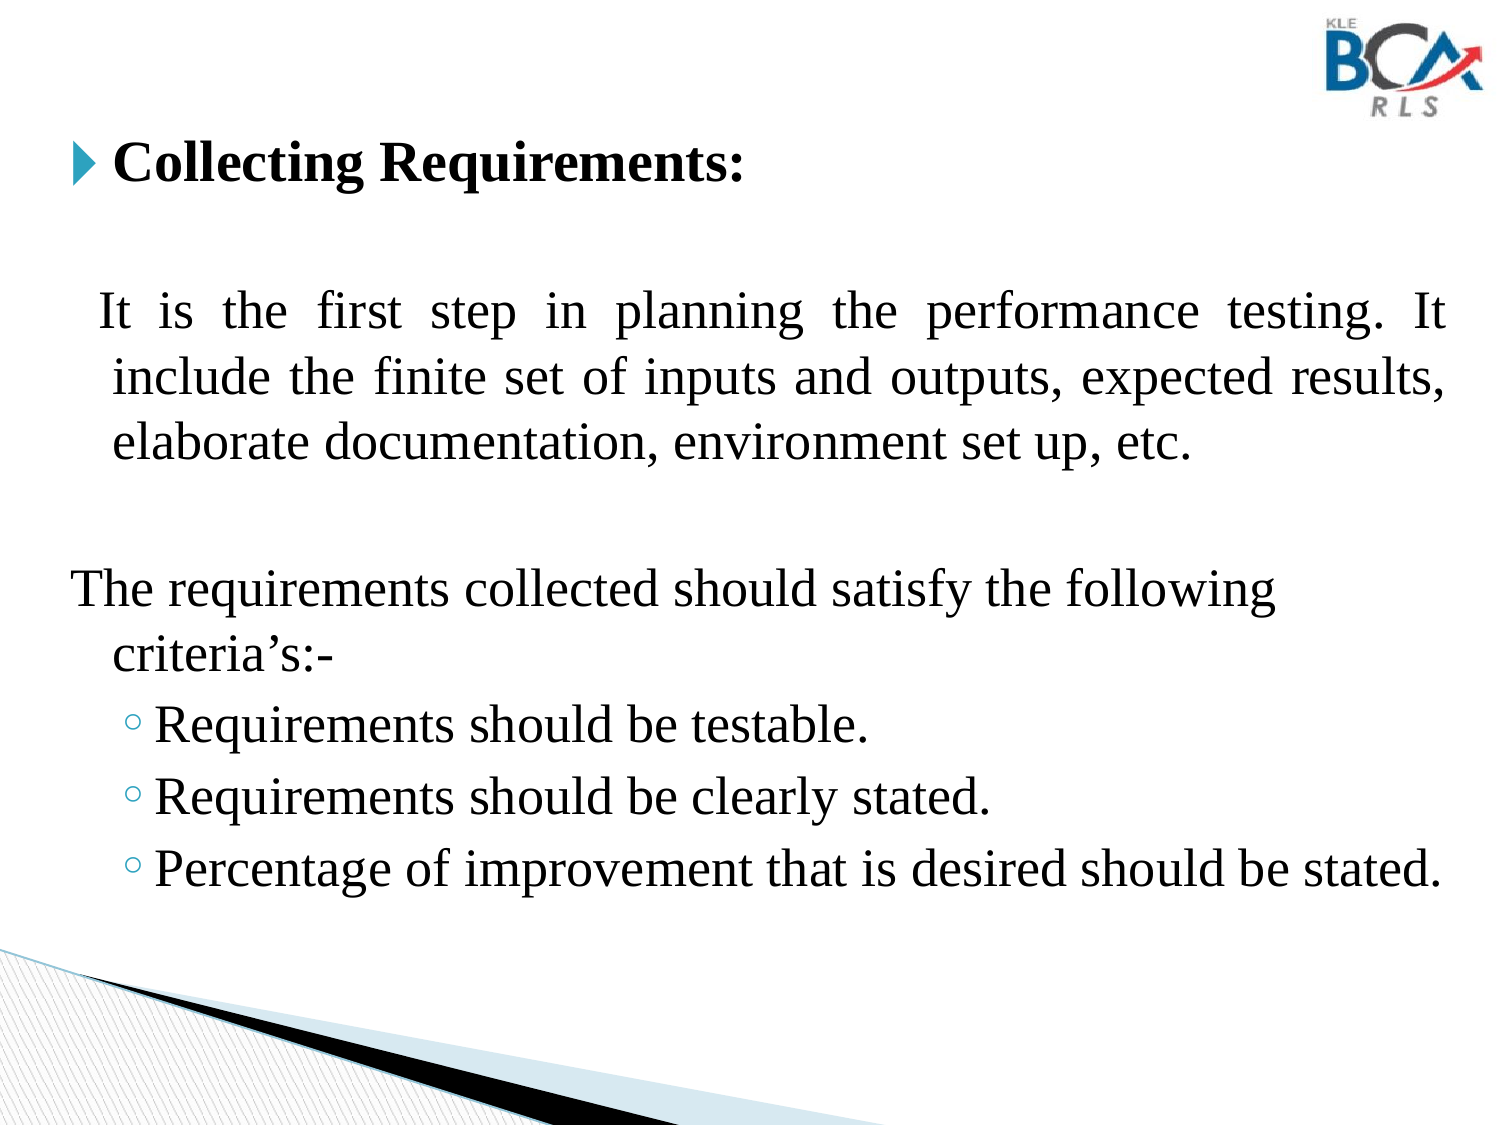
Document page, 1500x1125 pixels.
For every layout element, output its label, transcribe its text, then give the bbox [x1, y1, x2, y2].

list Collecting Requirements: It is the first step in planning the performance testing. It include the finite set of inputs and outputs, expected results, elaborate documentation, environment set up, etc. The requirements collected should satisfy the following criteria’s:- Requirements should be testable. Requirements should be clearly stated. Percentage of improvement that is desired should be stated. [37, 37, 1463, 1088]
picture [1312, 12, 1500, 126]
